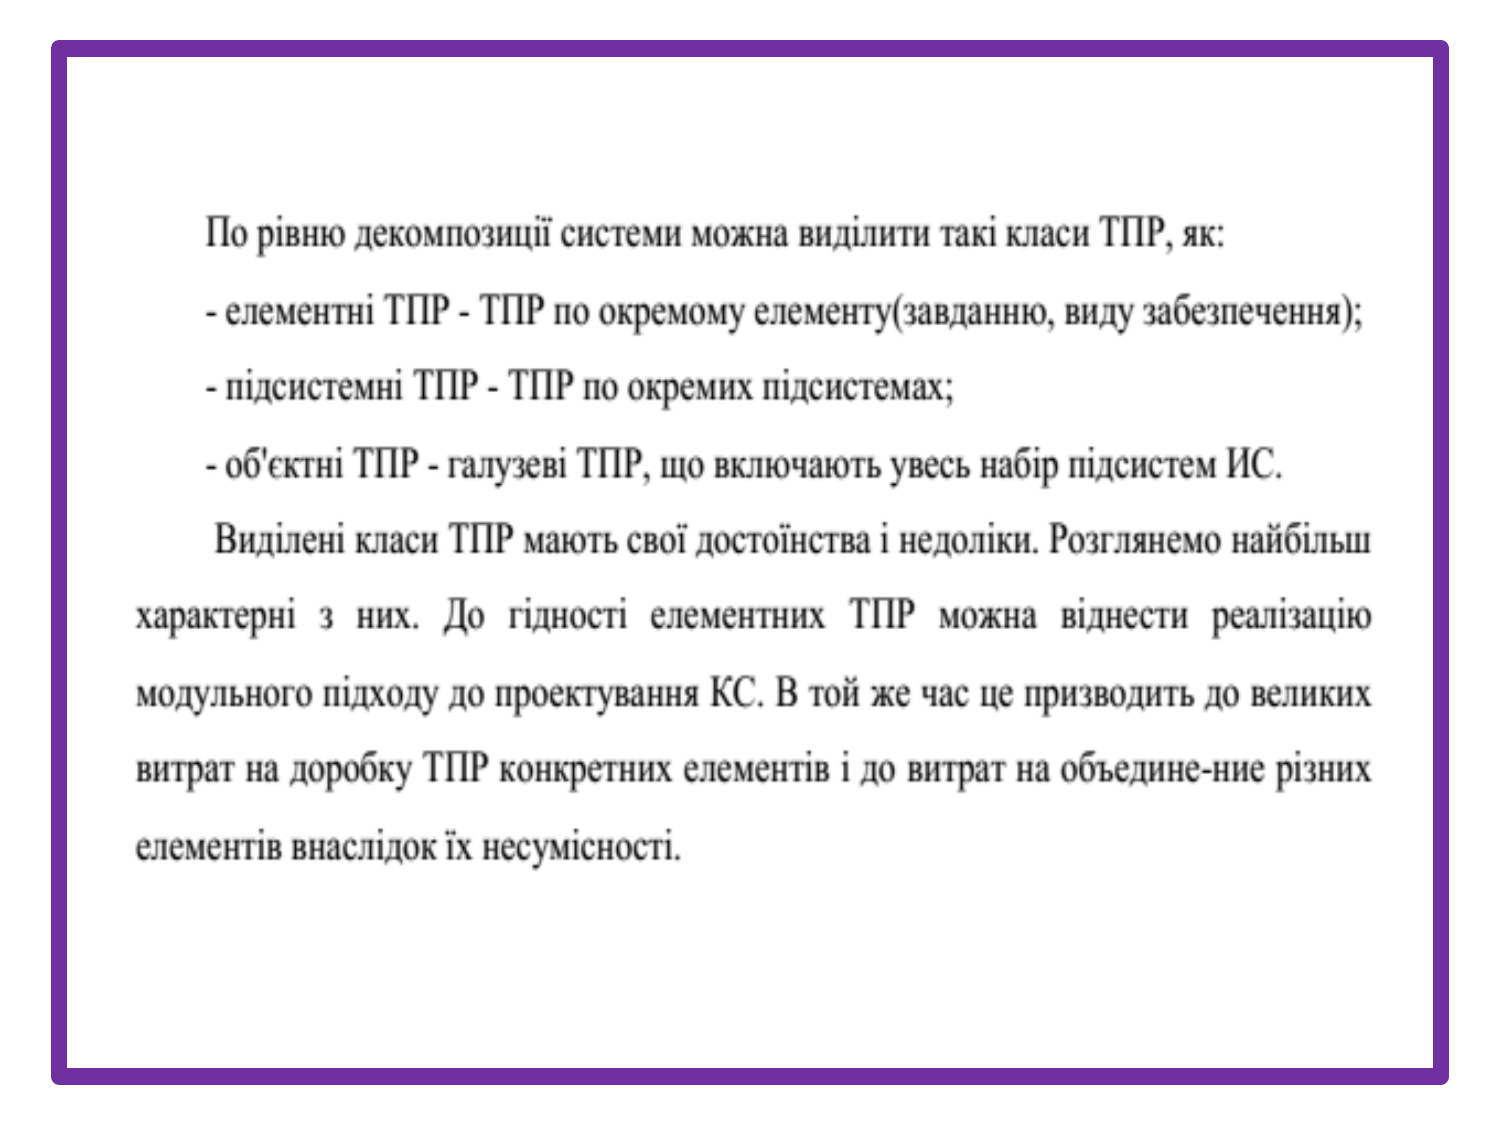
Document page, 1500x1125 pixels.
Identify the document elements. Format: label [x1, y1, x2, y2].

text_box [57, 47, 1443, 1078]
picture [111, 207, 1400, 906]
